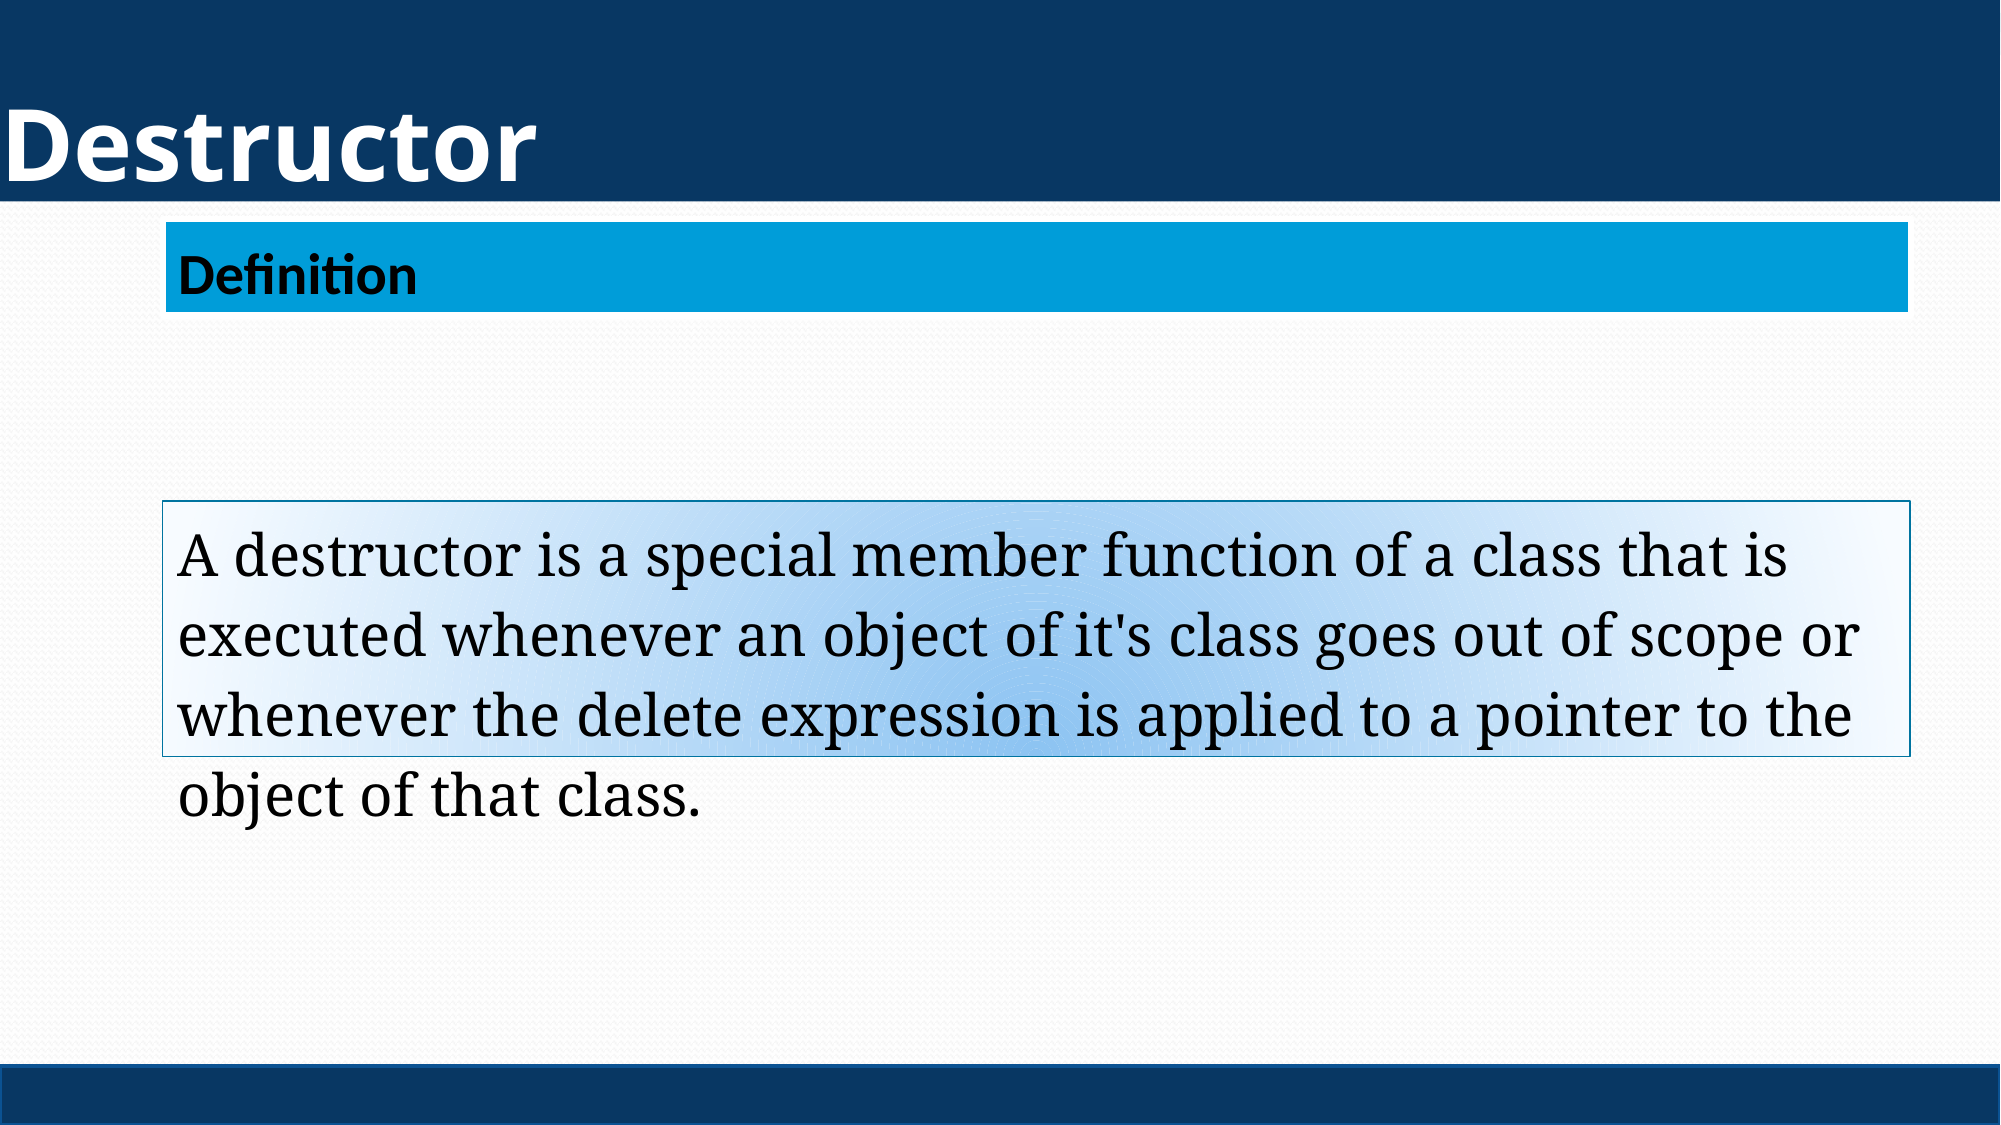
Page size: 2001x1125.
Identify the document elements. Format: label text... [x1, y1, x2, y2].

text_box Definition [160, 216, 1914, 319]
text_box [0, 1064, 2000, 1125]
title Destructor [0, 0, 2000, 202]
text_box A destructor is a special member function of a class that is executed whenever an object of it's class goes out of scope or whenever the delete expression is applied to a pointer to the object of that class. [162, 500, 1911, 757]
